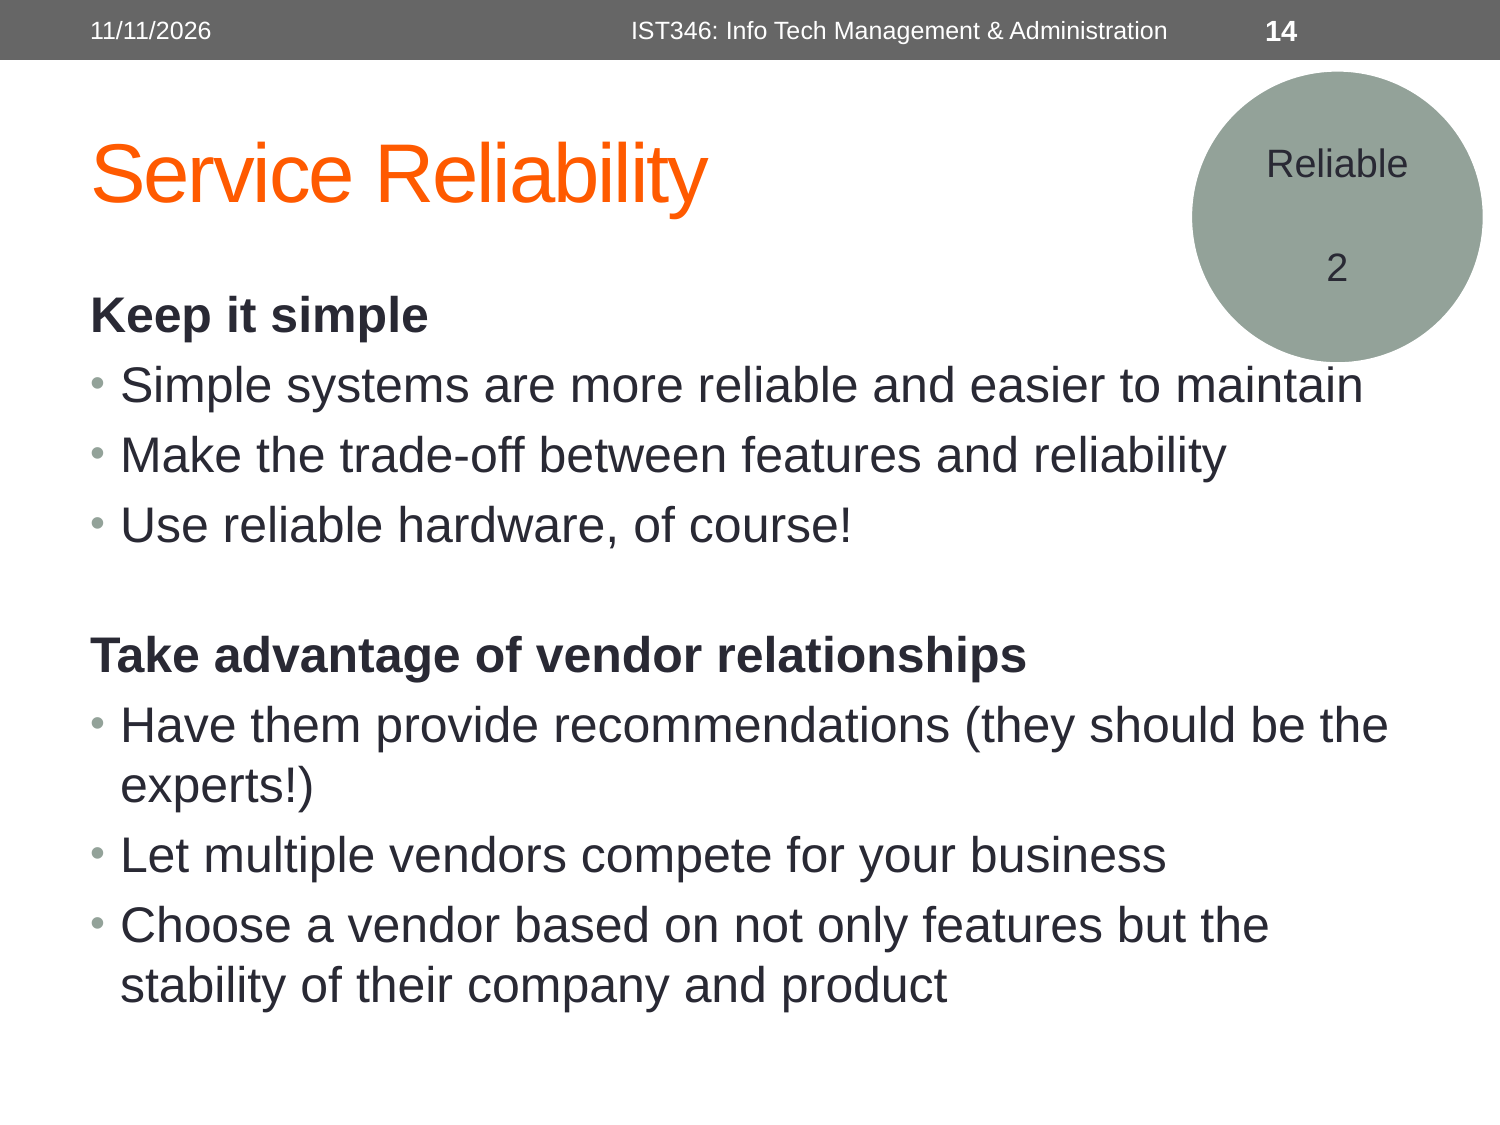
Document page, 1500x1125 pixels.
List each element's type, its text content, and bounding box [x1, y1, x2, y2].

list Keep it simple Simple systems are more reliable and easier to maintain Make the trade-off between features and reliability Use reliable hardware, of course! Take advantage of vendor relationships Have them provide recommendations (they should be the experts!) Let multiple vendors compete for your business Choose a vendor based on not only features but the stability of their company and product [75, 275, 1425, 1075]
footer IST346: Info Tech Management & Administration [562, 3, 1238, 57]
title Service Reliability [75, 87, 1186, 250]
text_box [1189, 69, 1486, 365]
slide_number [75, 3, 550, 57]
slide_number 14 [1250, 3, 1425, 57]
